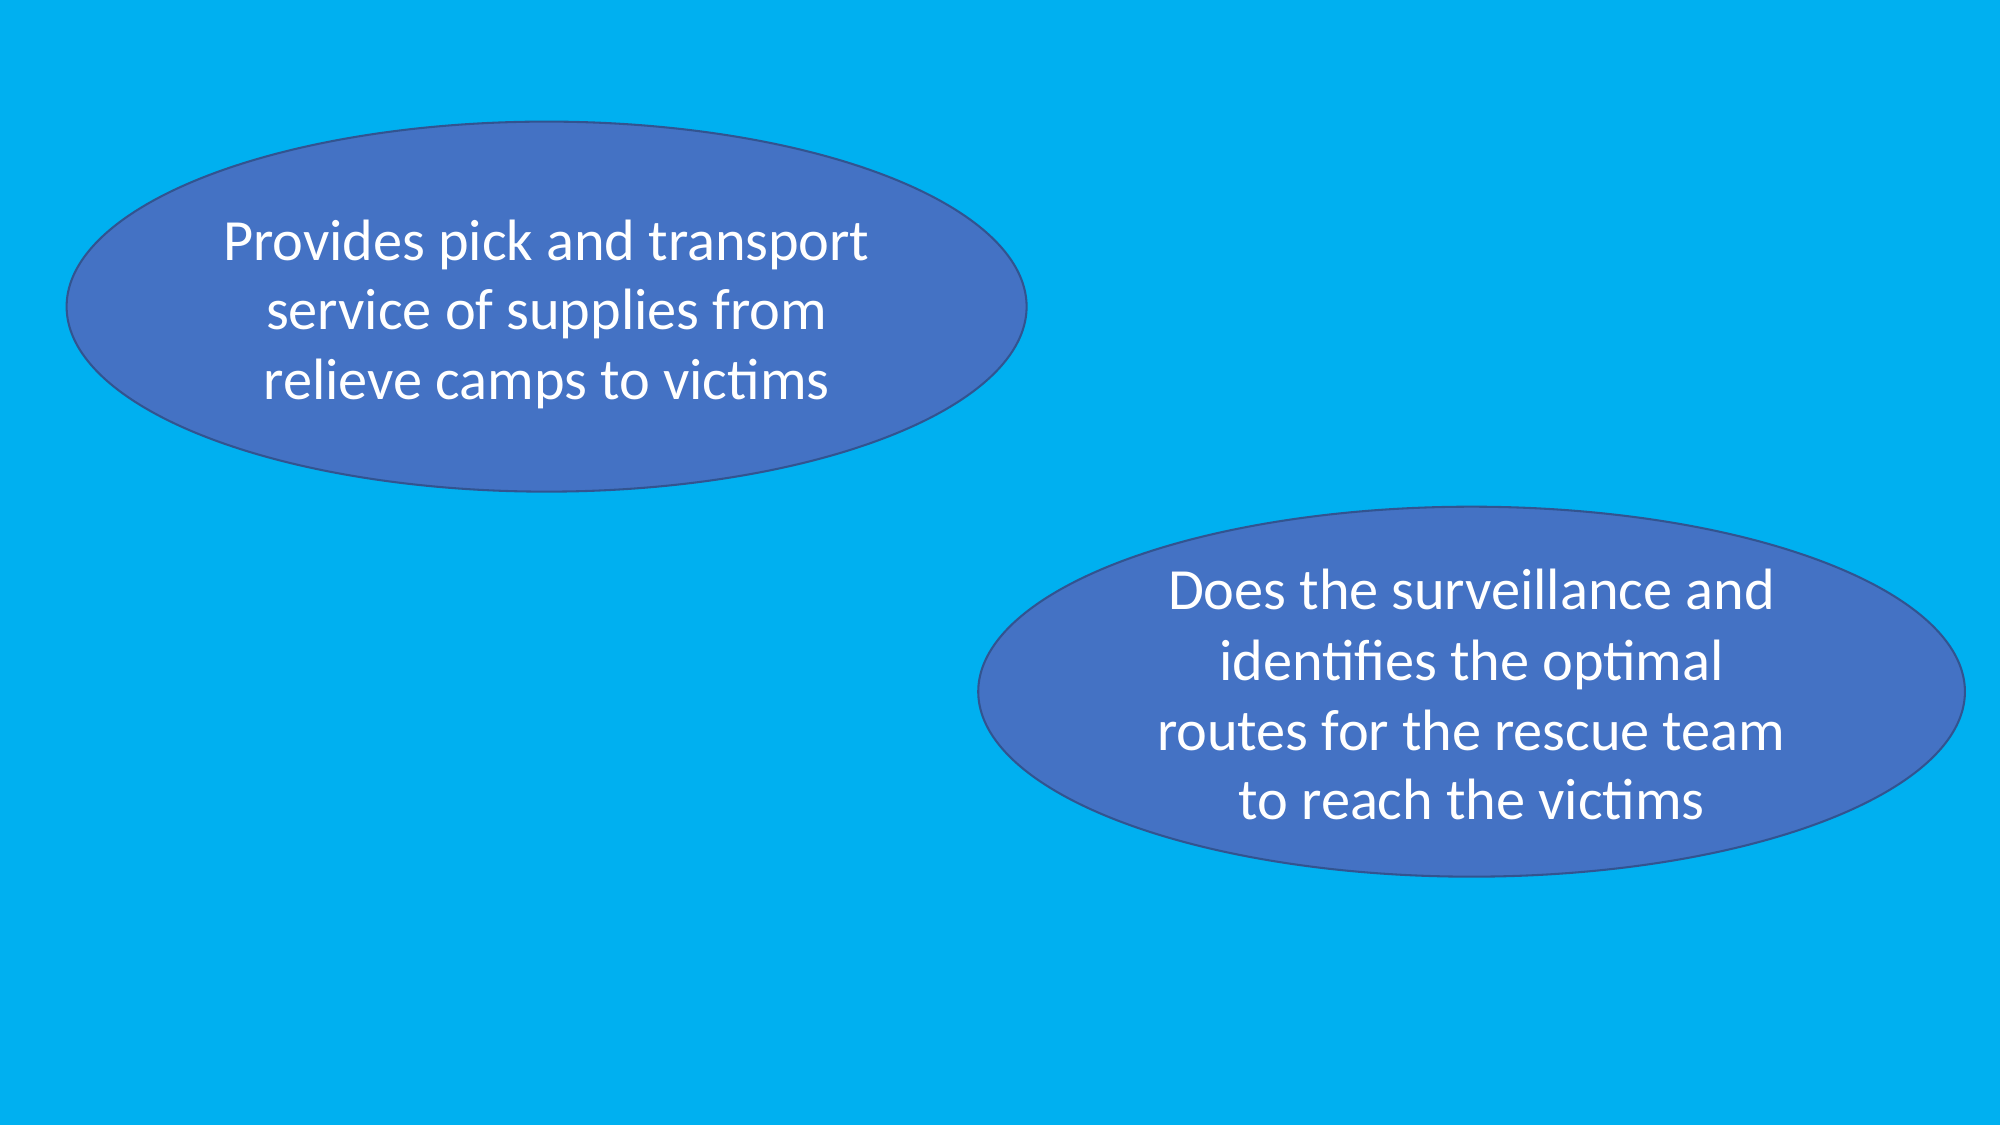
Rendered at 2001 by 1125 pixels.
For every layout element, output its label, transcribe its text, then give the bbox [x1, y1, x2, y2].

text_box Does the surveillance and identifies the optimal routes for the rescue team to reach the victims [977, 505, 1966, 878]
text_box Provides pick and transport service of supplies from relieve camps to victims [65, 120, 1028, 493]
